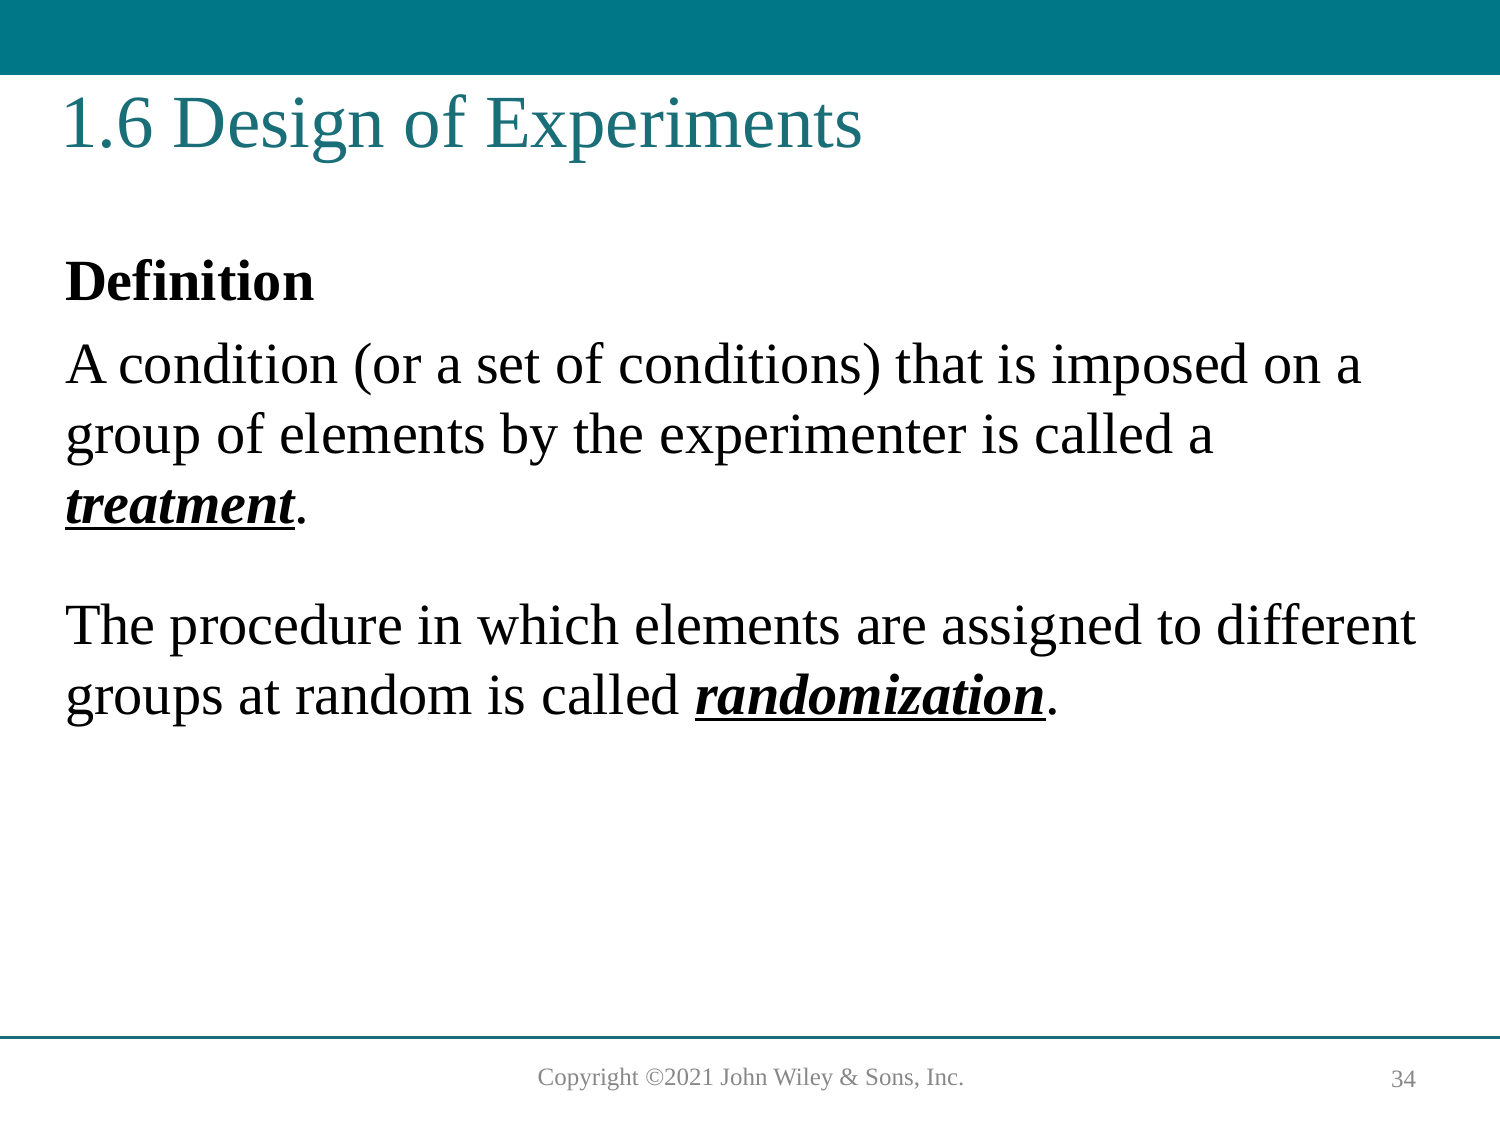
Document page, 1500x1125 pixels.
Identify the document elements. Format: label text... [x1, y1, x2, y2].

title 1.6 Design of Experiments [45, 75, 1447, 235]
list Definition A condition (or a set of conditions) that is imposed on a group of elements by the experimenter is called a treatment. The procedure in which elements are assigned to different groups at random is called randomization. [50, 234, 1450, 1025]
